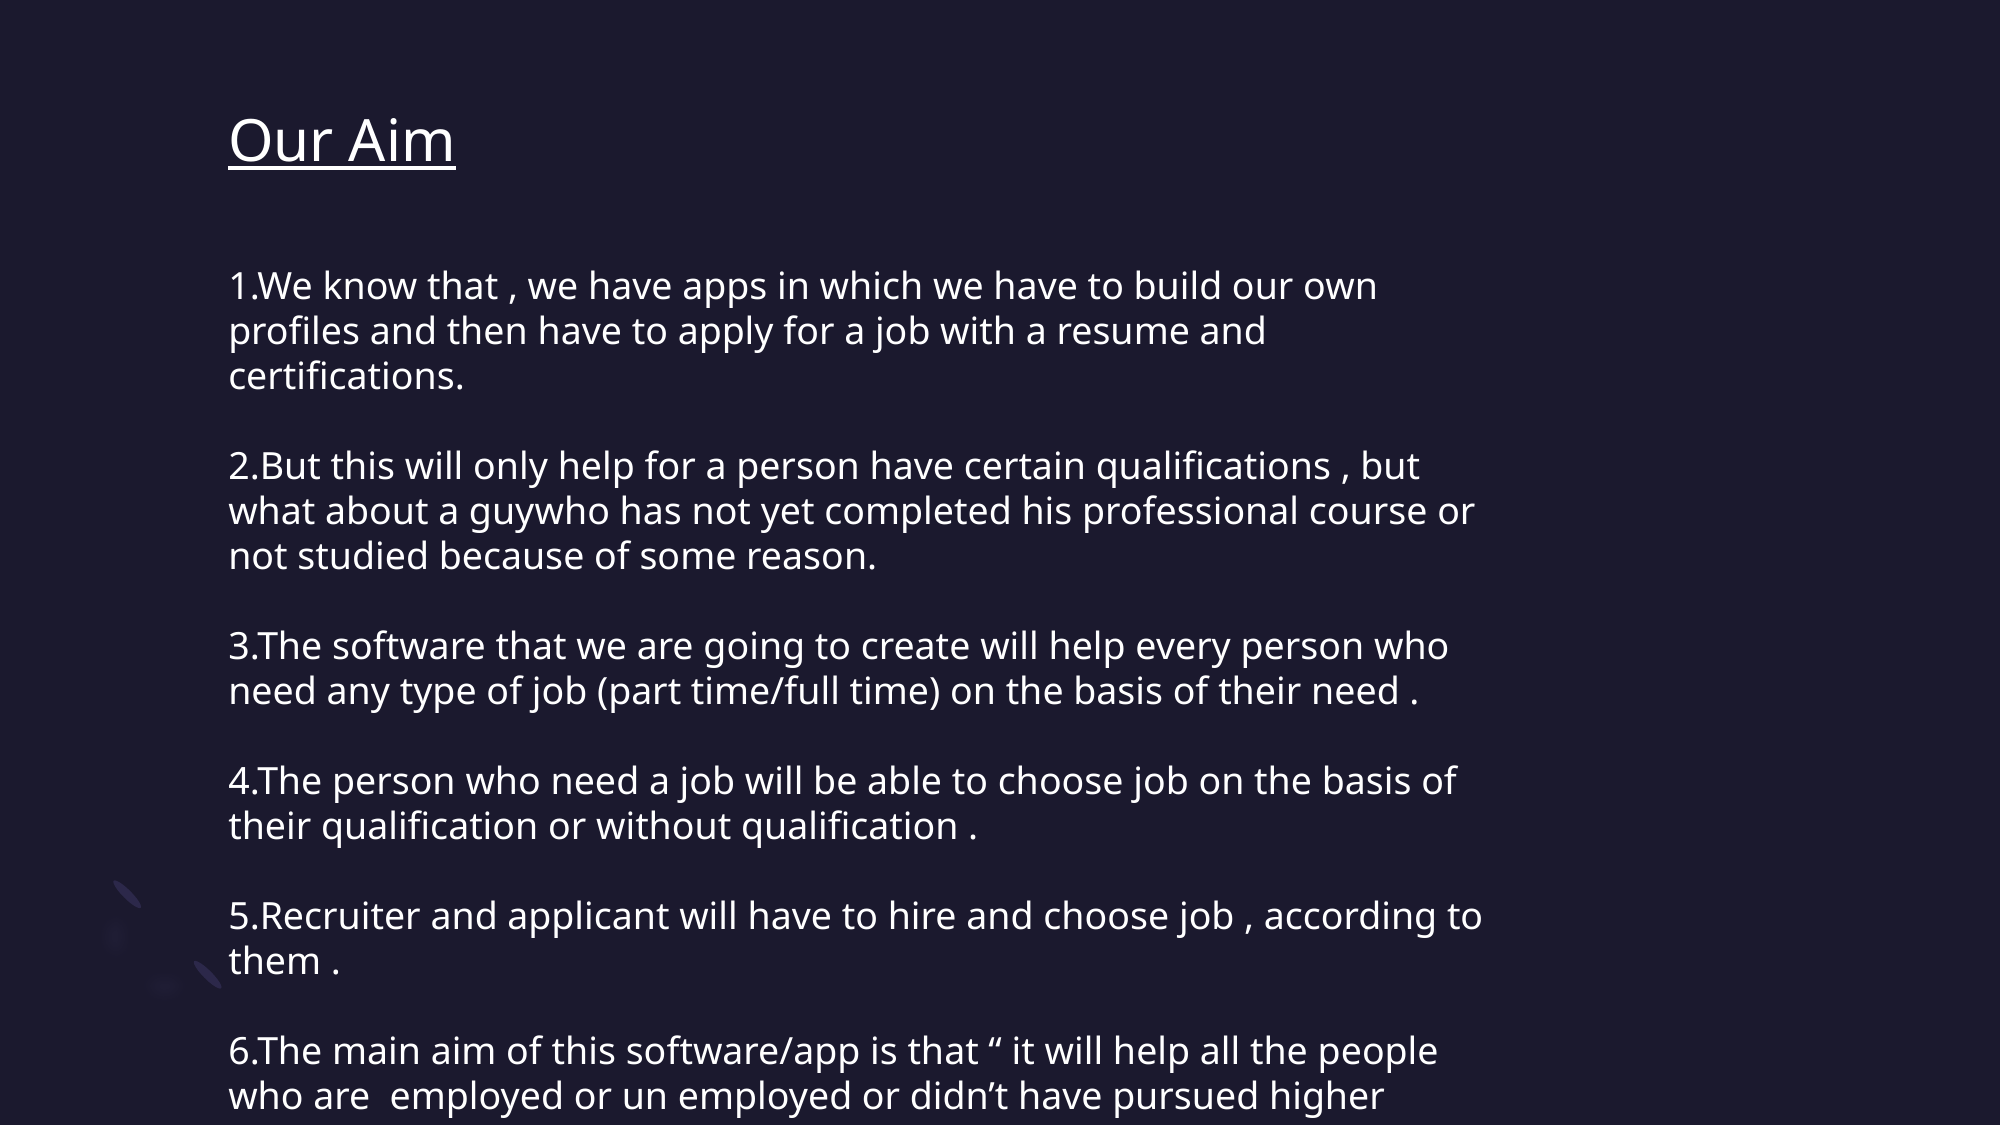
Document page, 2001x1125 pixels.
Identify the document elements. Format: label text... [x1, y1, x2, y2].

text_box Our Aim [213, 95, 667, 181]
text_box 1.We know that , we have apps in which we have to build our own profiles and then have to apply for a job with a resume and certifications. 2.But this will only help for a person have certain qualifications , but what about a guywho has not yet completed his professional course or not studied because of some reason. 3.The software that we are going to create will help every person who need any type of job (part time/full time) on the basis of their need . 4.The person who need a job will be able to choose job on the basis of their qualification or without qualification . 5.Recruiter and applicant will have to hire and choose job , according to them . 6.The main aim of this software/app is that “ it will help all the people who are employed or un employed or didn’t have pursued higher studies. [213, 254, 1518, 1125]
